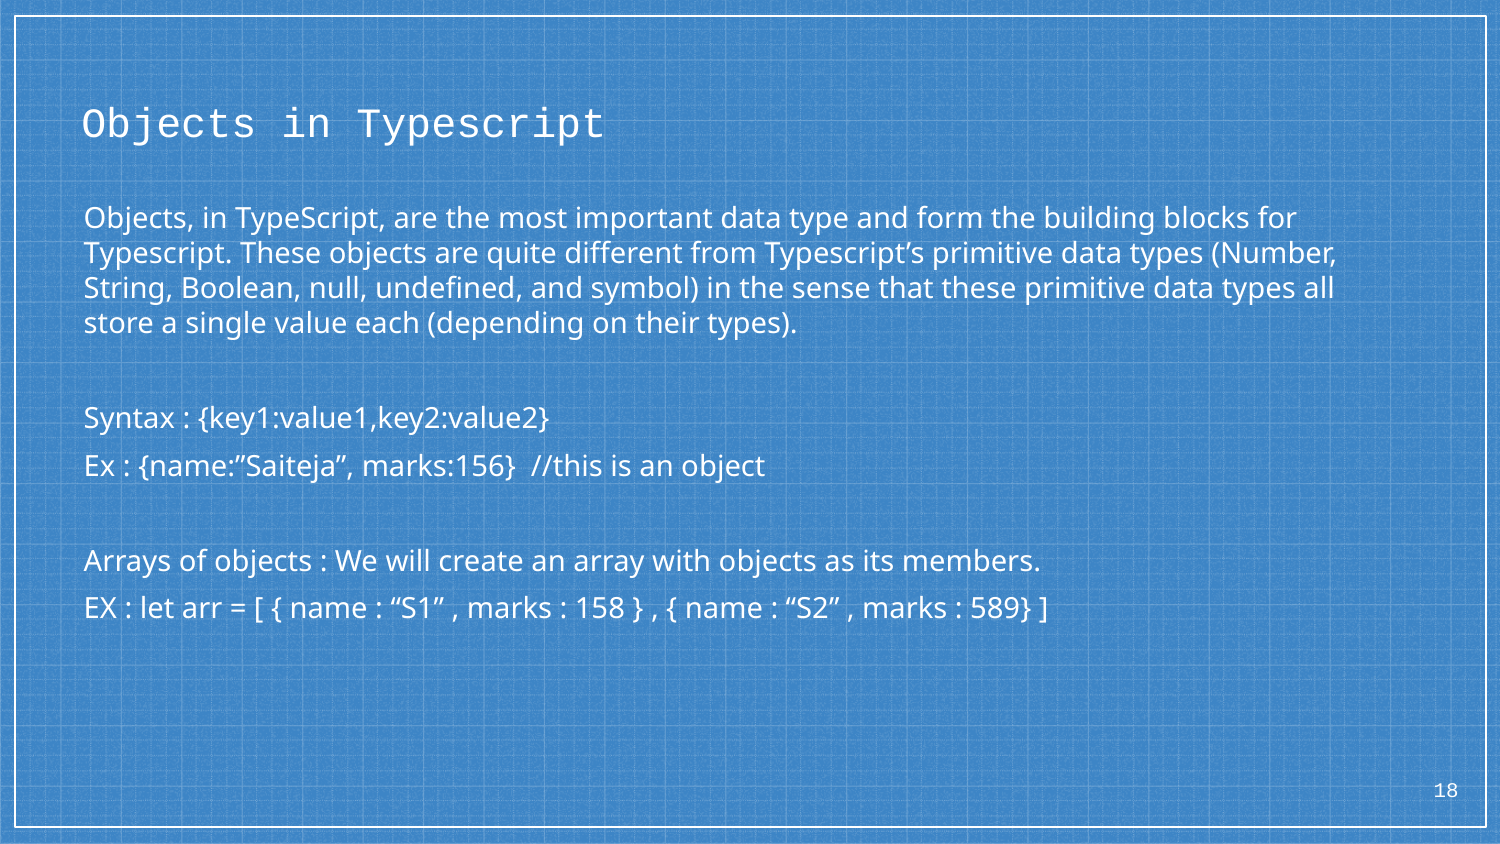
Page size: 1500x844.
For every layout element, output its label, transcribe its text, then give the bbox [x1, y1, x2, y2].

slide_number 18 [1398, 761, 1474, 810]
title Objects in Typescript [66, 81, 1417, 149]
list Objects, in TypeScript, are the most important data type and form the building blocks for Typescript. These objects are quite different from Typescript’s primitive data types (Number, String, Boolean, null, undefined, and symbol) in the sense that these primitive data types all store a single value each (depending on their types). Syntax : {key1:value1,key2:value2} Ex : {name:”Saiteja”, marks:156} //this is an object Arrays of objects : We will create an array with objects as its members. EX : let arr = [ { name : “S1” , marks : 158 } , { name : “S2” , marks : 589} ] [56, 184, 1417, 782]
picture [0, 0, 1500, 844]
